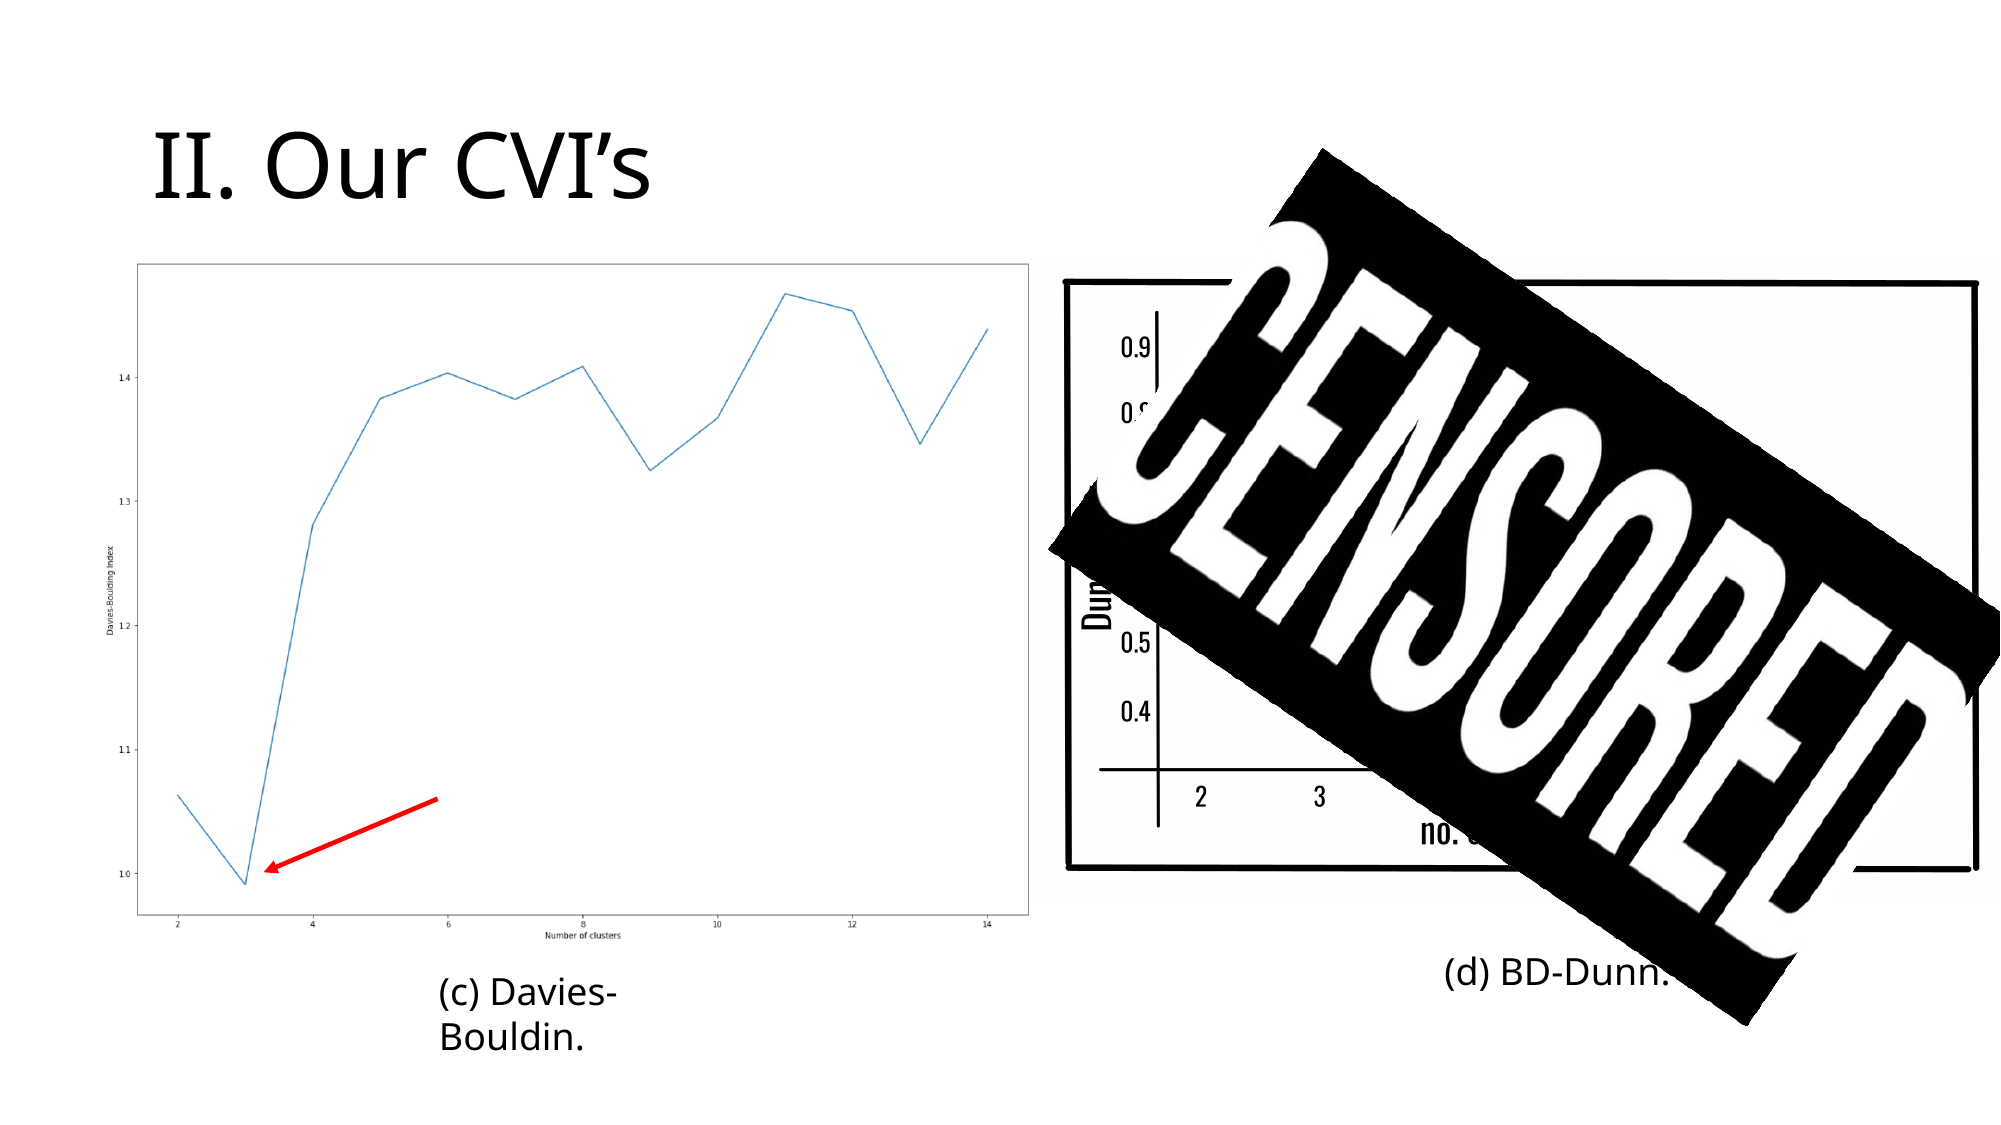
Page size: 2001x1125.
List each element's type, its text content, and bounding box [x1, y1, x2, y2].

picture [1038, 149, 2000, 1026]
text_box (d) BD-Dunn. [1429, 940, 1707, 1001]
title II. Our CVI’s [137, 59, 1863, 278]
picture [103, 260, 1031, 941]
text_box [263, 798, 438, 873]
text_box (c) Davies-Bouldin. [424, 960, 766, 1066]
